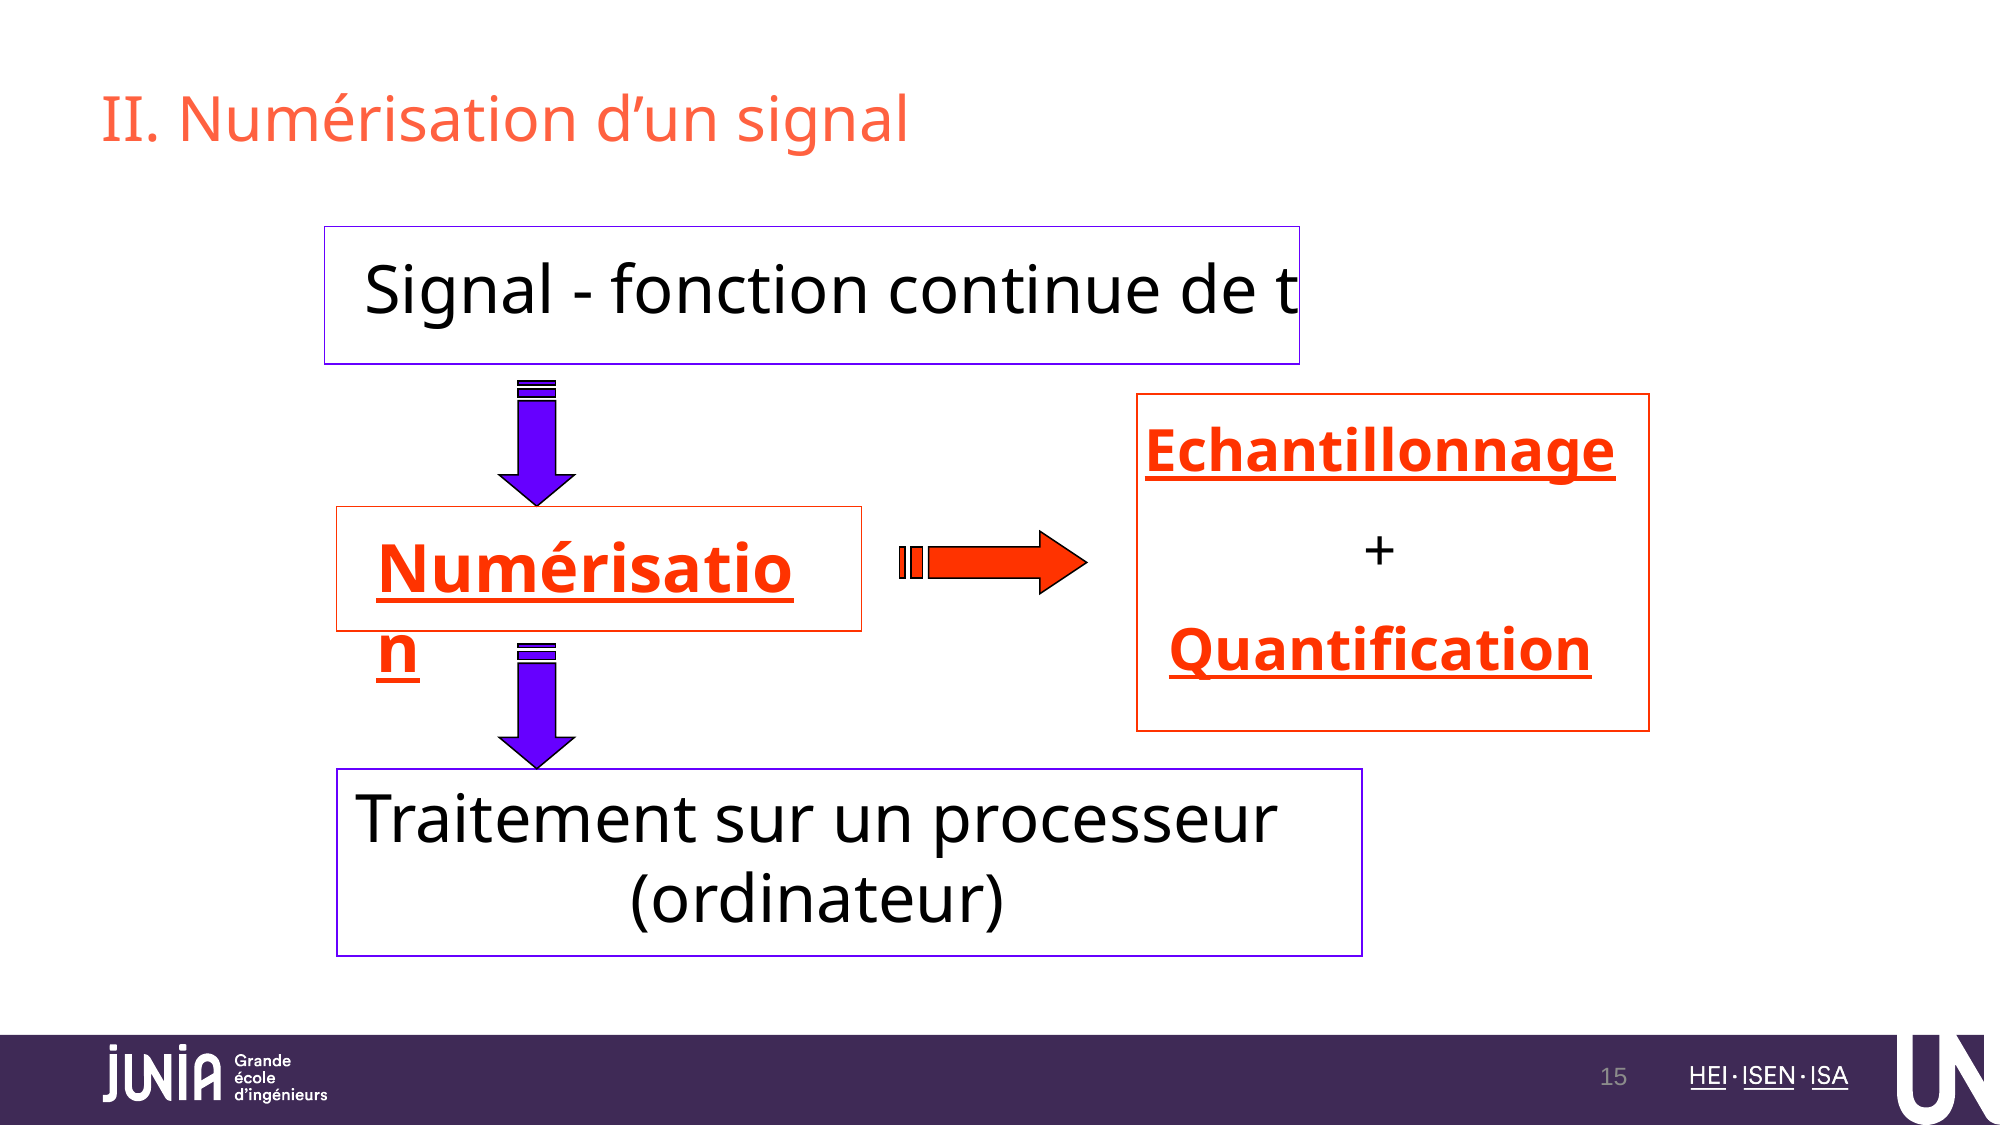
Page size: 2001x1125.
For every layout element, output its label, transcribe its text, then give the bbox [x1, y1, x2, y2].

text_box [324, 226, 1338, 365]
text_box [336, 381, 862, 769]
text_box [211, 768, 1425, 957]
title II. Numérisation d’un signal [86, 80, 1870, 179]
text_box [899, 393, 1650, 732]
picture [1670, 1044, 1870, 1107]
slide_number 15 [1192, 1045, 1643, 1106]
